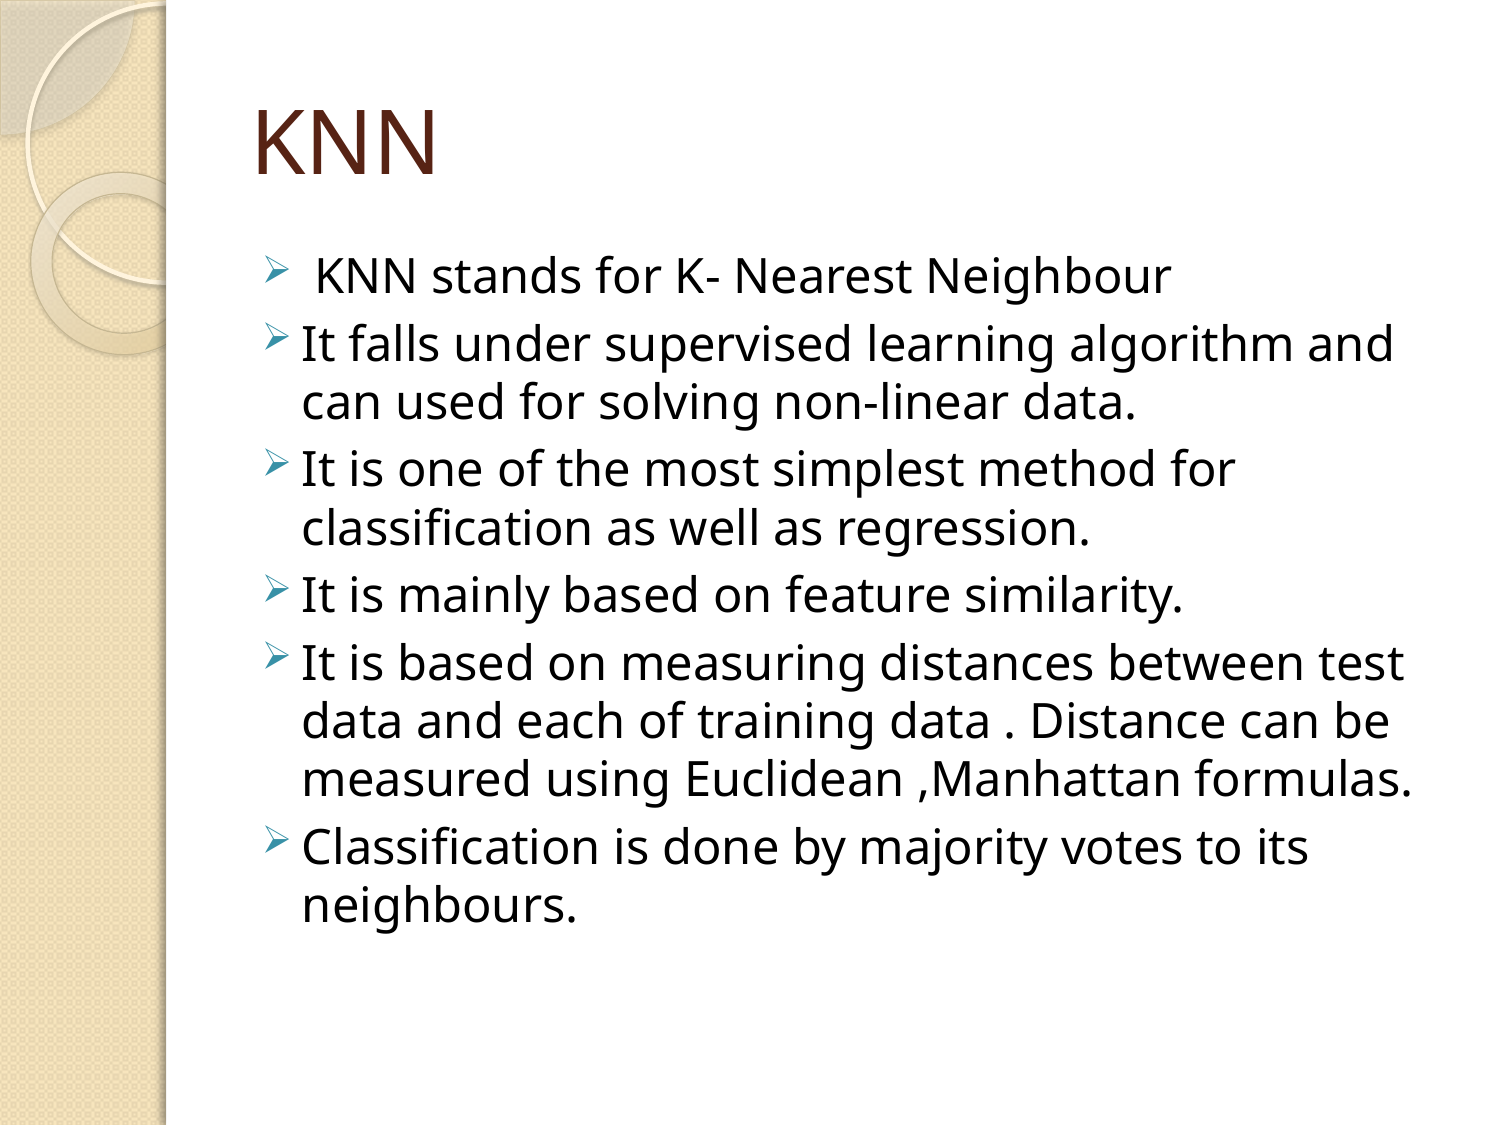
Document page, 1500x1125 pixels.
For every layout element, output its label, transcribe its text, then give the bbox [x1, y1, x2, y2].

title KNN [235, 45, 1466, 233]
list KNN stands for K- Nearest Neighbour It falls under supervised learning algorithm and can used for solving non-linear data. It is one of the most simplest method for classification as well as regression. It is mainly based on feature similarity. It is based on measuring distances between test data and each of training data . Distance can be measured using Euclidean ,Manhattan formulas. Classification is done by majority votes to its neighbours. [235, 237, 1466, 1025]
